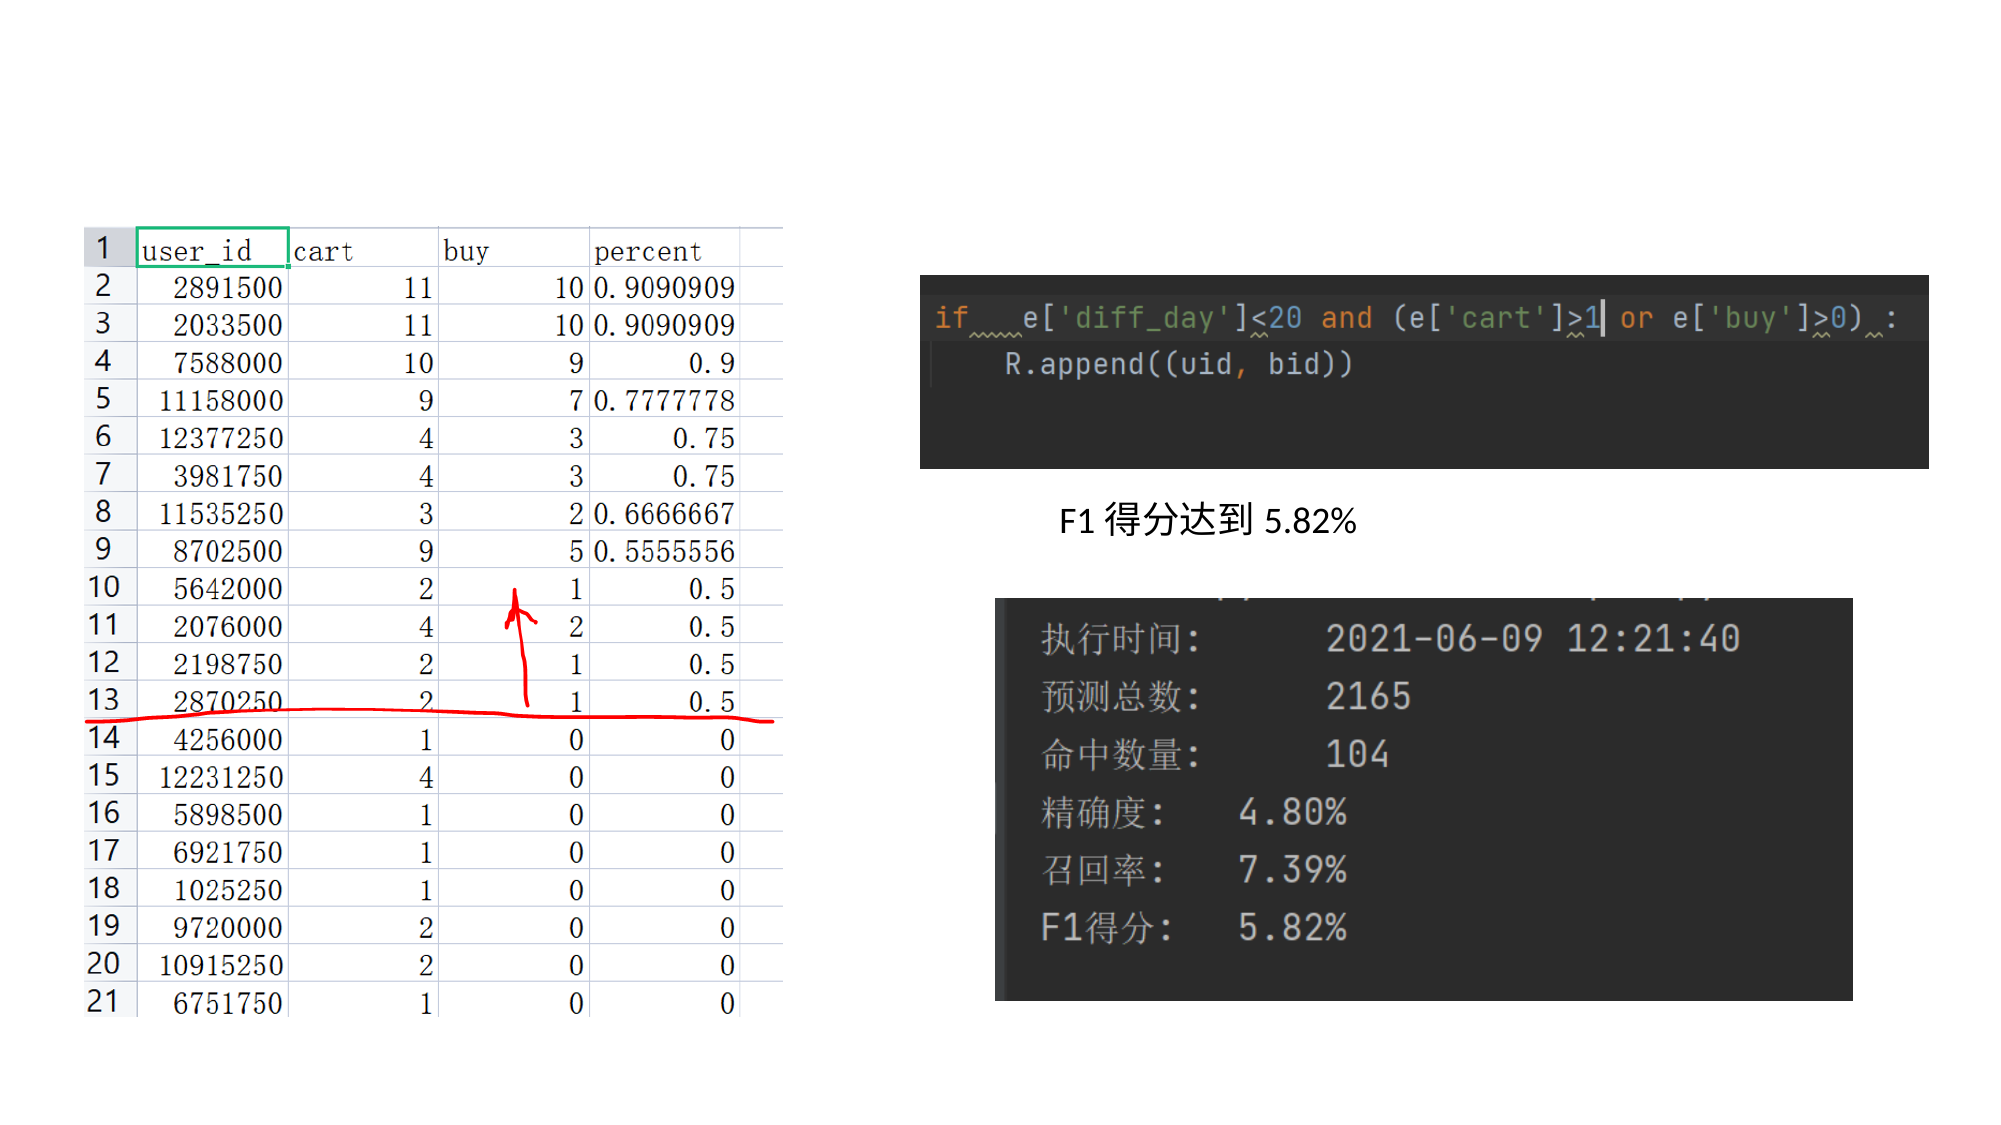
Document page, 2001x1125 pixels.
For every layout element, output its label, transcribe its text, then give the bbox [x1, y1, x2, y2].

picture [84, 226, 783, 1017]
text_box F1得分达到5.82% [1044, 488, 1778, 549]
picture [995, 598, 1853, 1001]
picture [919, 275, 1929, 469]
